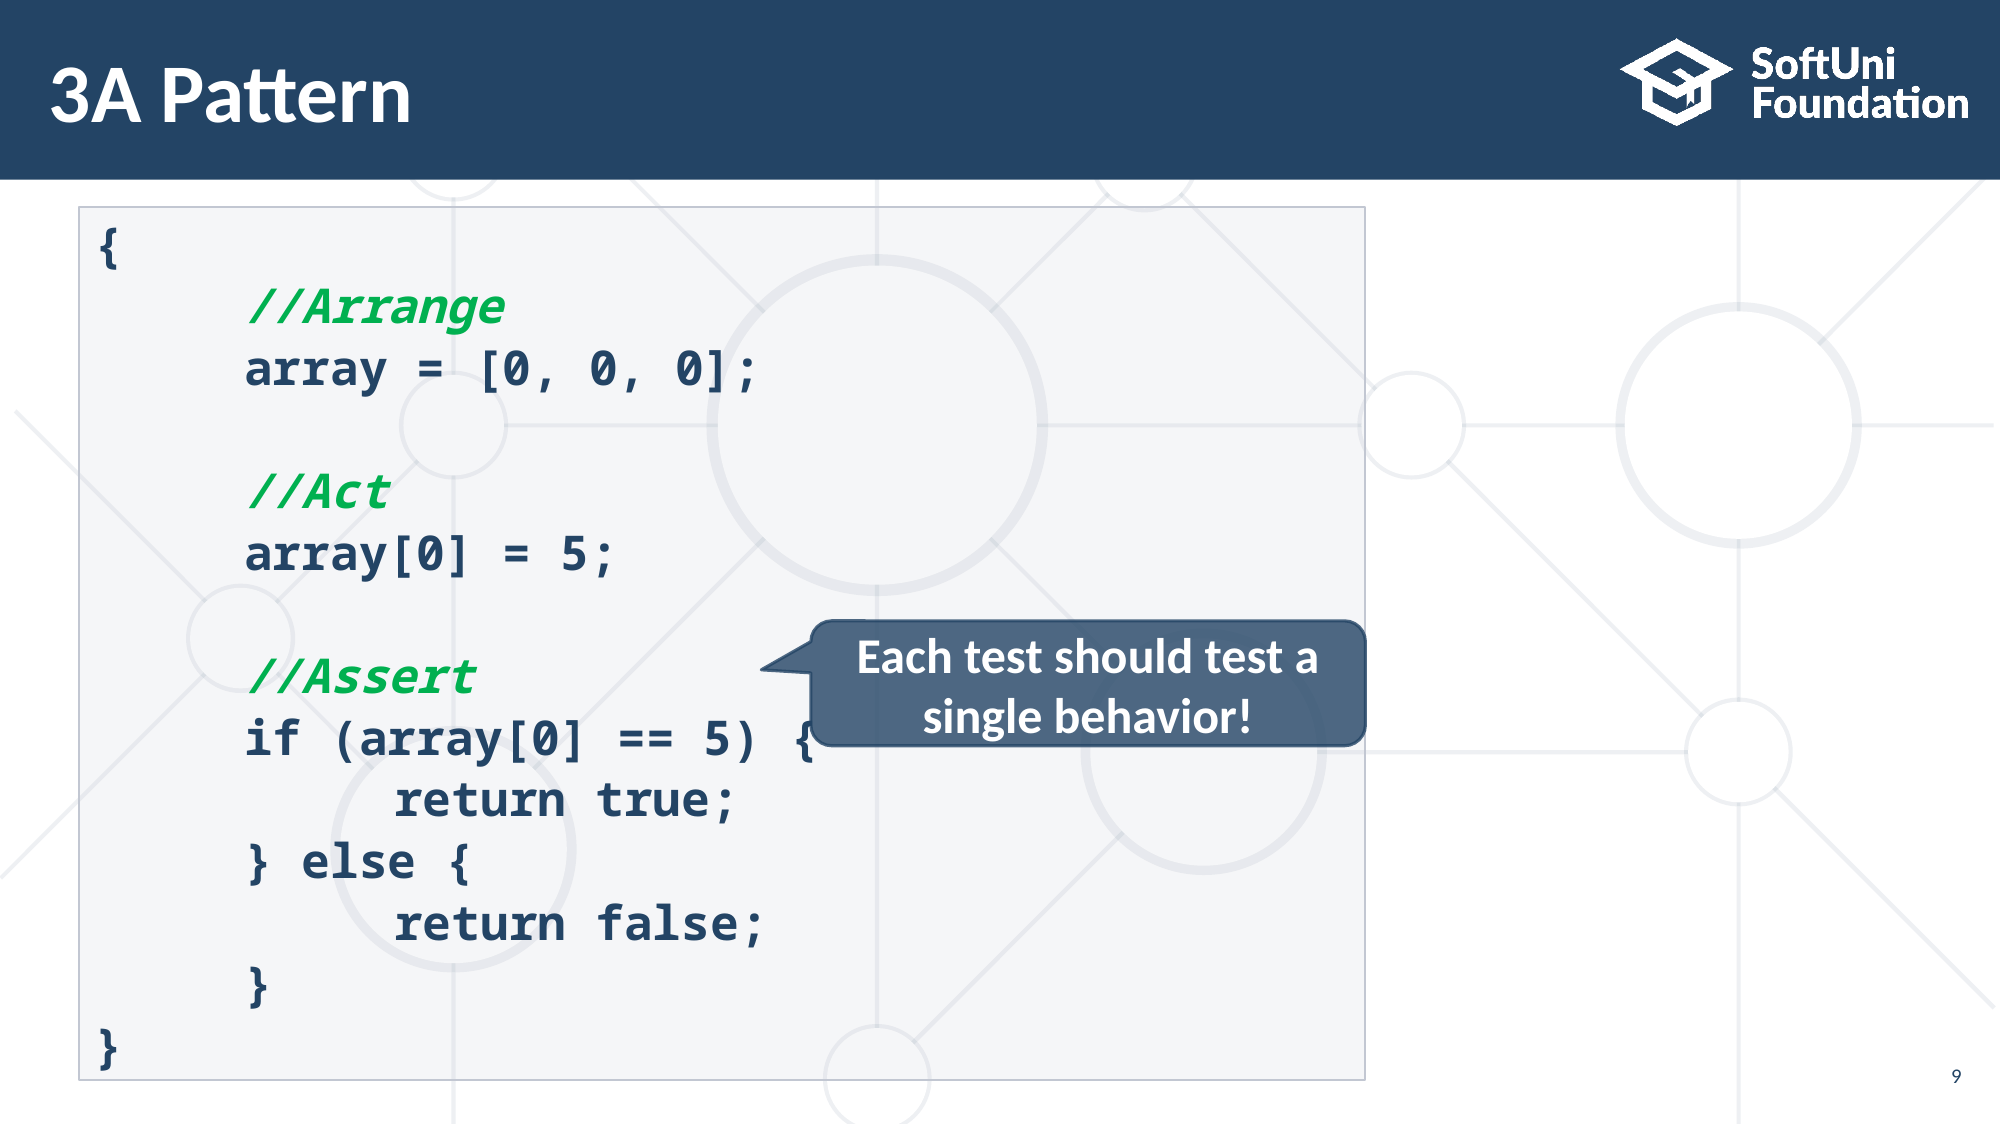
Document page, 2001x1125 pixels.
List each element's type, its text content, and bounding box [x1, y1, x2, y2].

text_box Each test should test a single behavior! [759, 618, 1368, 748]
slide_number 9 [1897, 1049, 1968, 1101]
title 3A Pattern [31, 16, 1591, 162]
text_box { //Arrange array = [0, 0, 0]; //Act array[0] = 5; //Assert if (array[0] == 5) { return true; } else { return false; } } [79, 206, 1366, 1081]
picture [1619, 38, 1968, 126]
